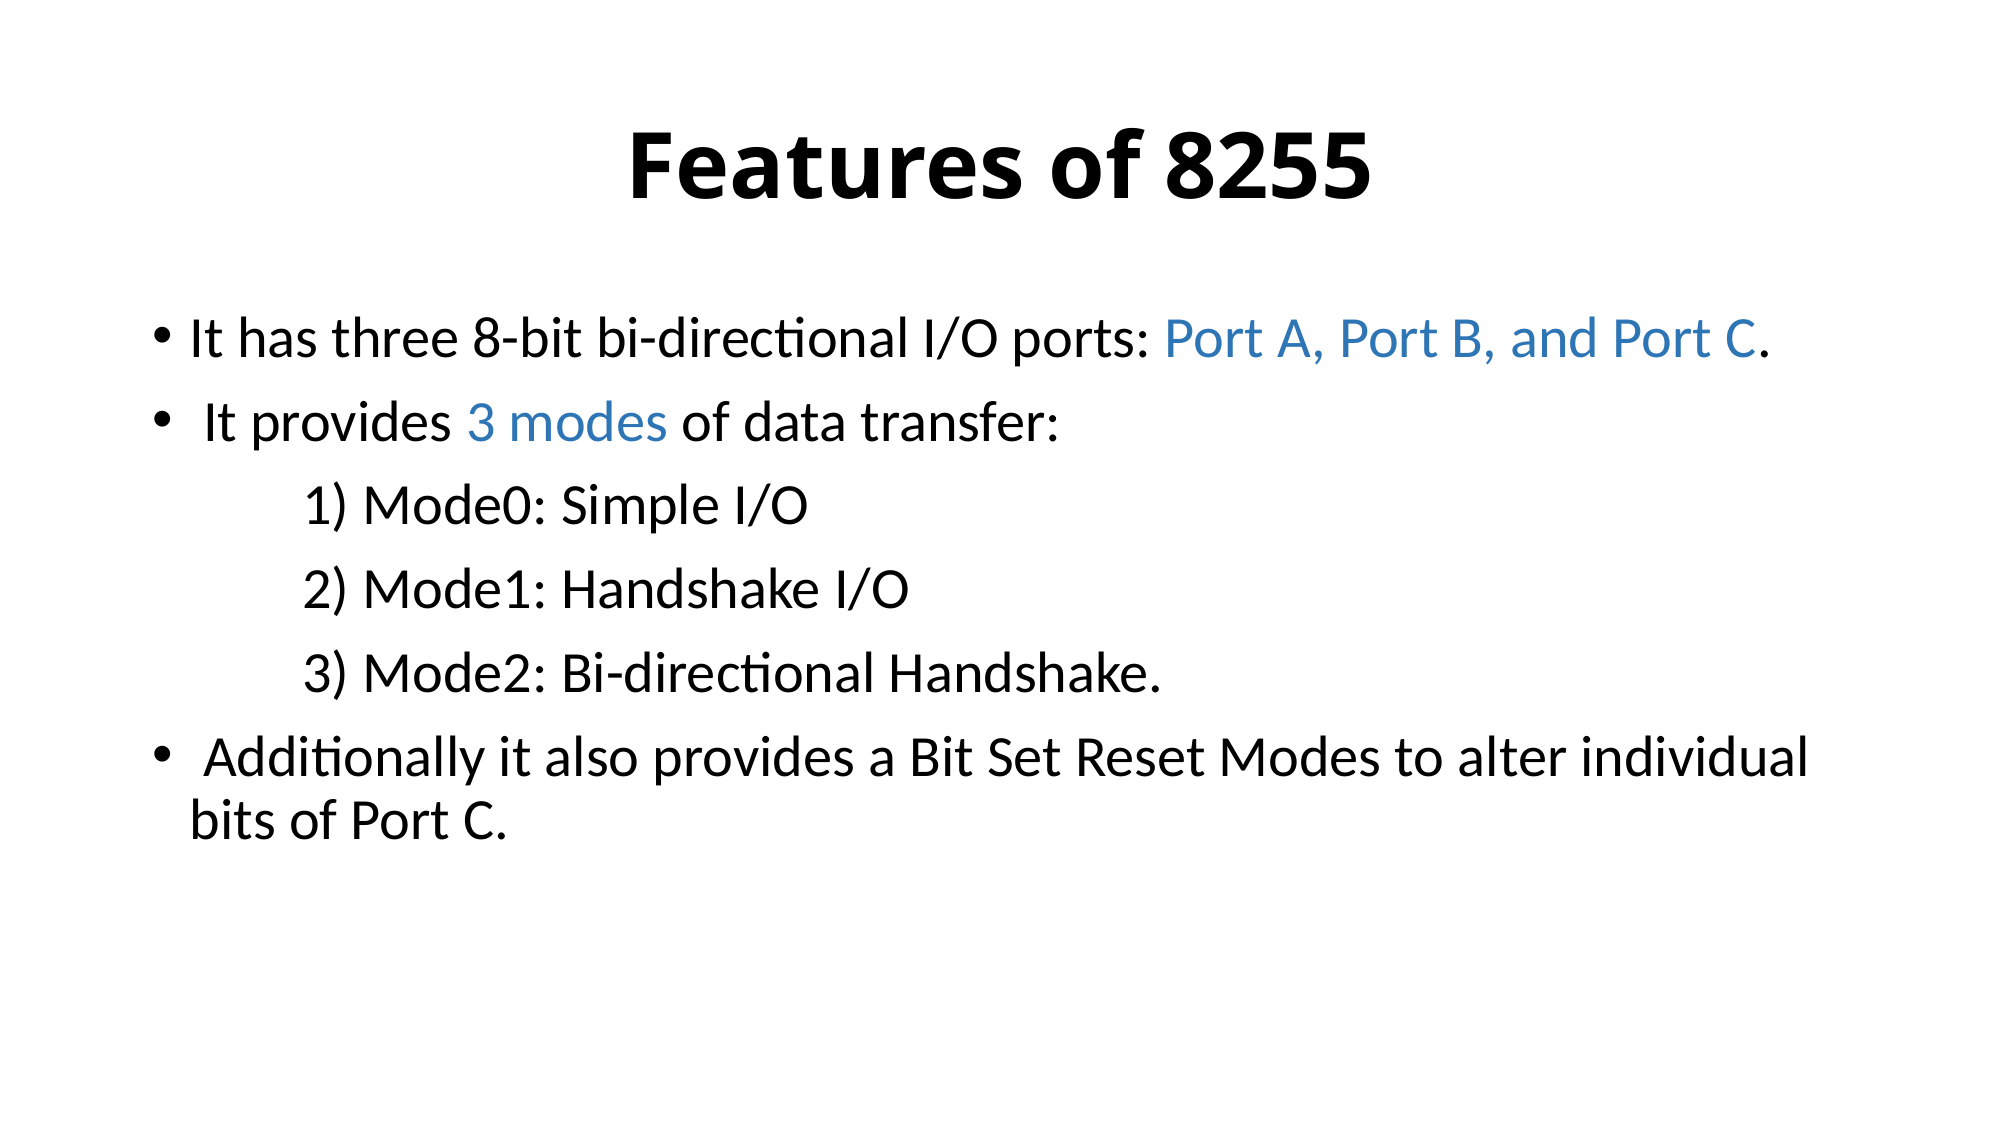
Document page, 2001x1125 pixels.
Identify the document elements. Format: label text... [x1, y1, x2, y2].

list It has three 8-bit bi-directional I/O ports: Port A, Port B, and Port C. It provides 3 modes of data transfer: 1) Mode0: Simple I/O 2) Mode1: Handshake I/O 3) Mode2: Bi-directional Handshake. Additionally it also provides a Bit Set Reset Modes to alter individual bits of Port C. [137, 299, 1863, 1014]
title Features of 8255 [137, 59, 1863, 278]
